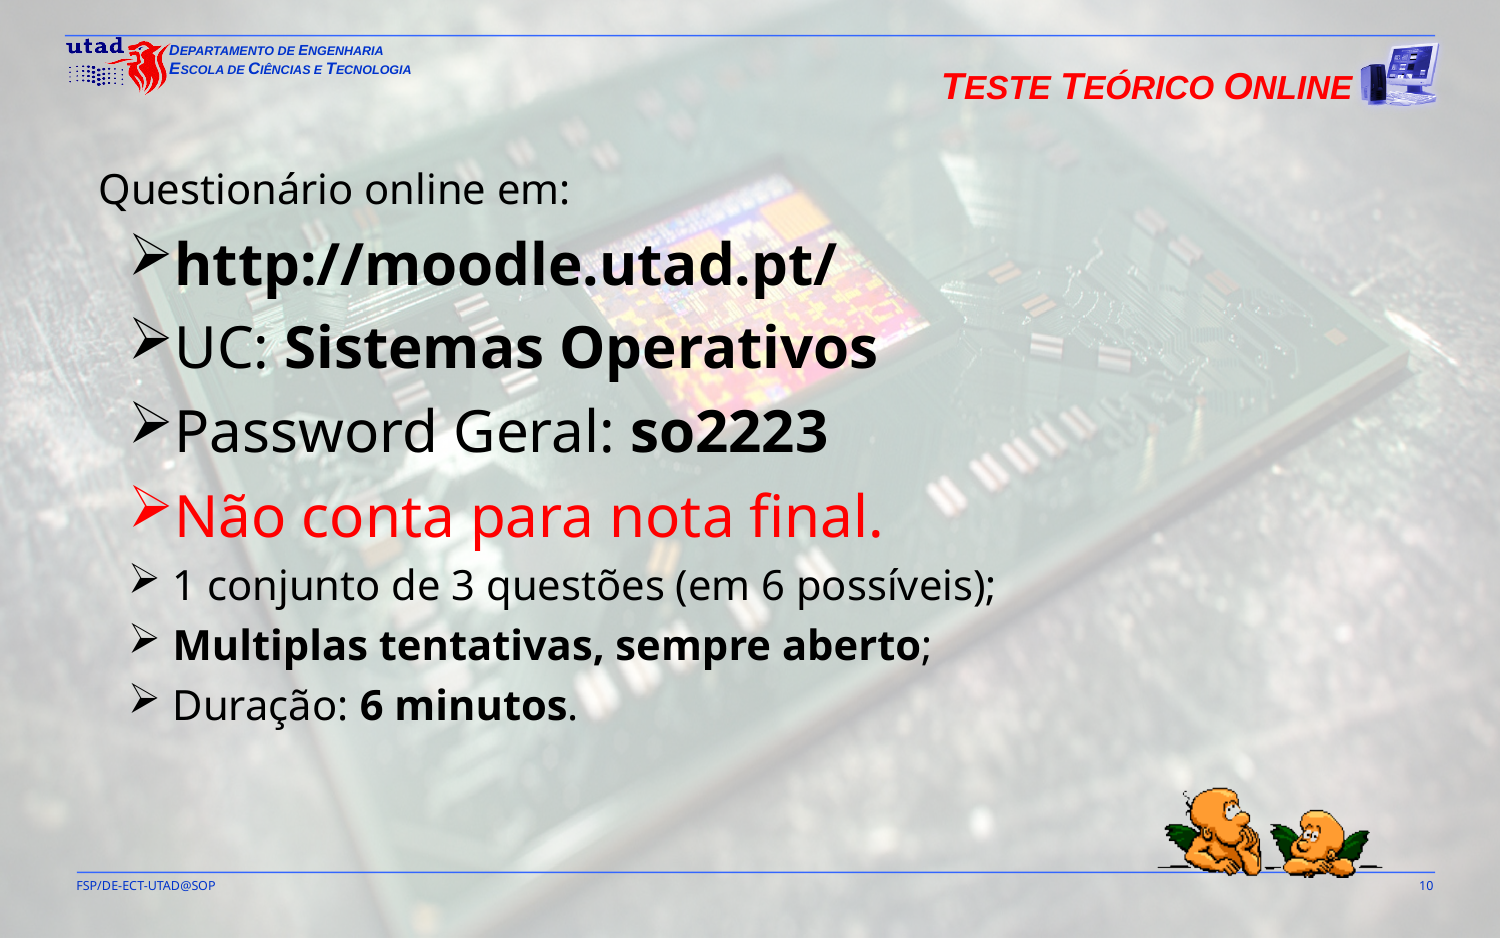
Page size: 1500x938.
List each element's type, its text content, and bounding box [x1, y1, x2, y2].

picture [64, 35, 172, 97]
picture [776, 783, 1435, 878]
picture [1352, 33, 1447, 115]
title TESTE TEÓRICO ONLINE [493, 31, 1365, 101]
text_box Questionário online em: http://moodle.utad.pt/ UC: Sistemas Operativos Password Geral: so2223 Não conta para nota final. 1 conjunto de 3 questões (em 6 possíveis); Multiplas tentativas, sempre aberto; Duração: 6 minutos. [88, 147, 1412, 734]
